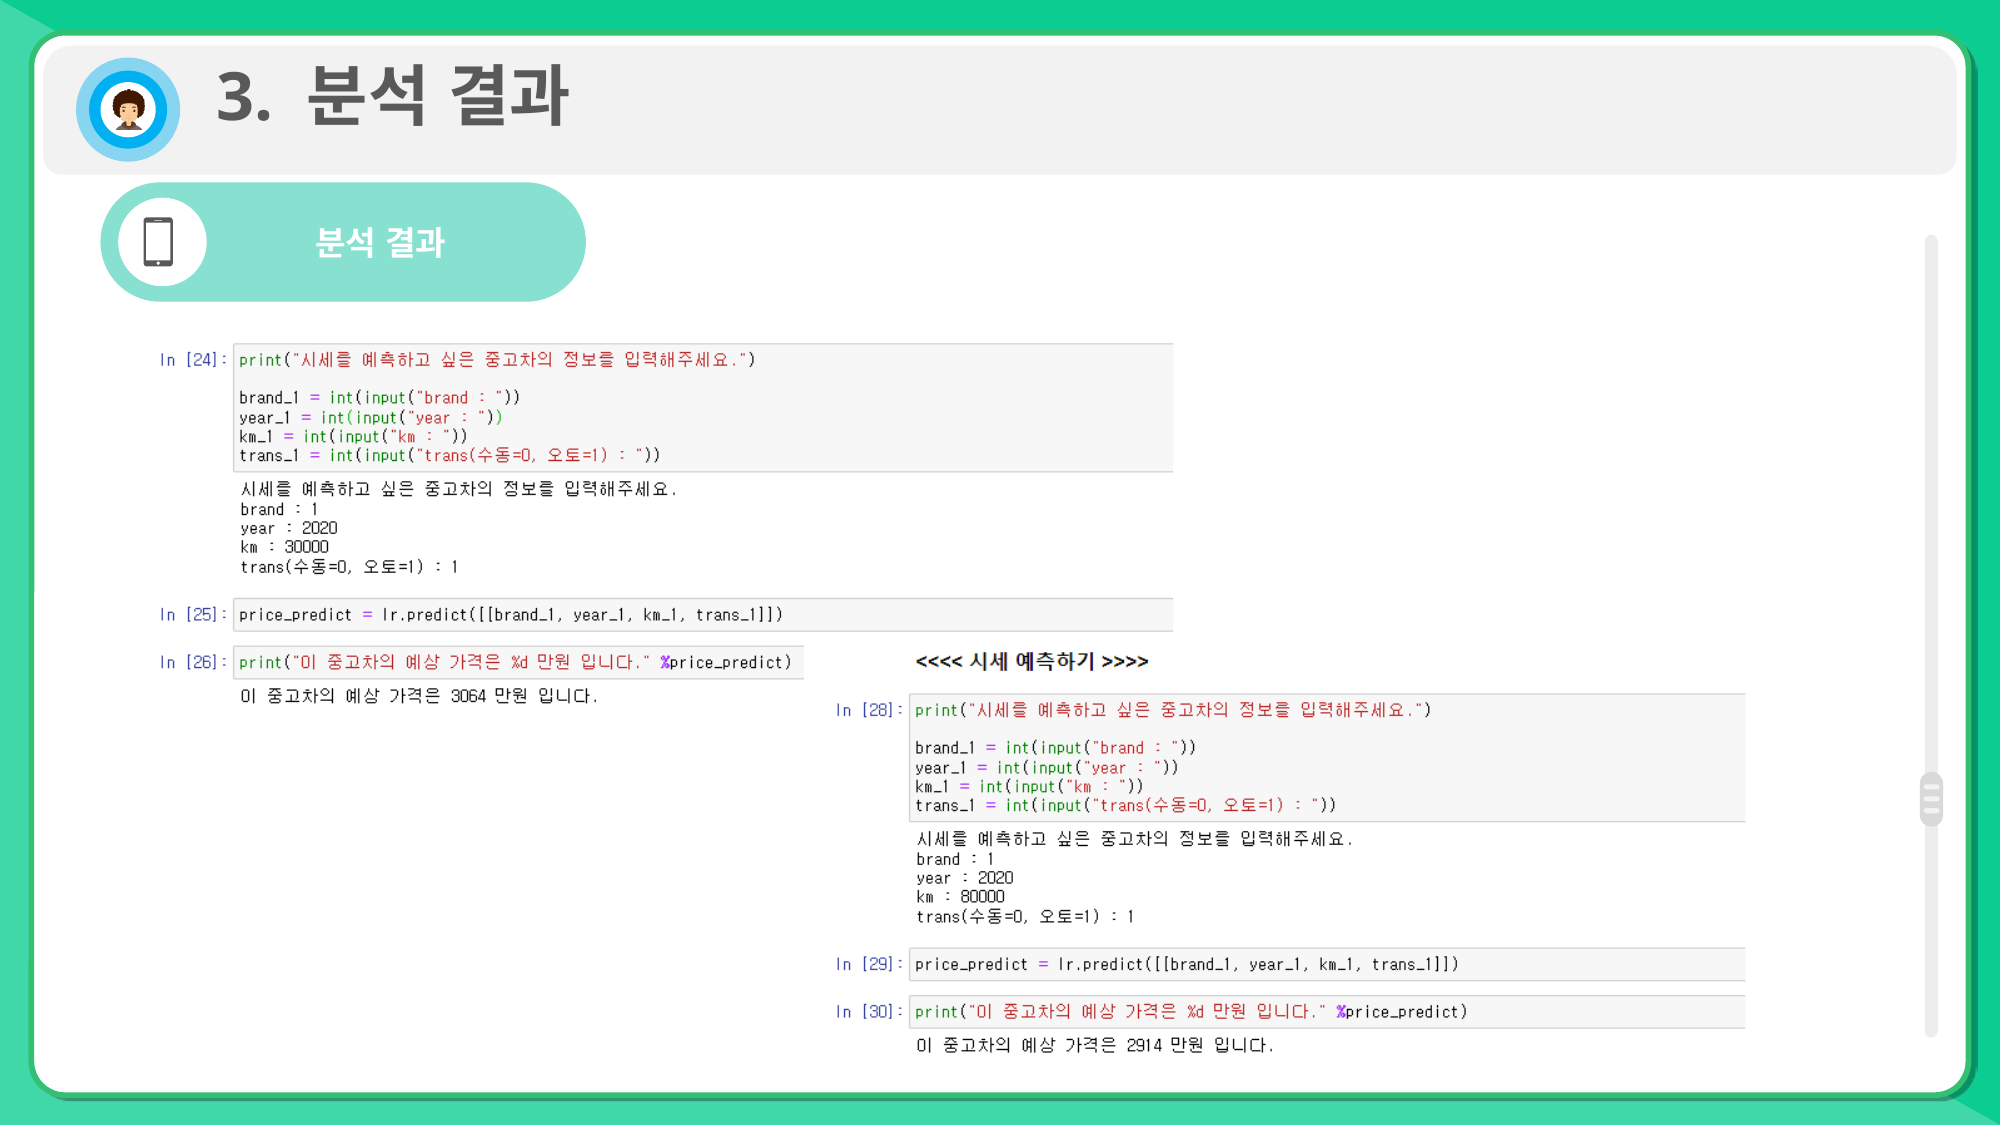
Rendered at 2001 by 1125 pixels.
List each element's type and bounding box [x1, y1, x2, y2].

text_box [118, 332, 1174, 721]
text_box [804, 636, 1746, 1064]
text_box [0, 0, 2000, 1125]
